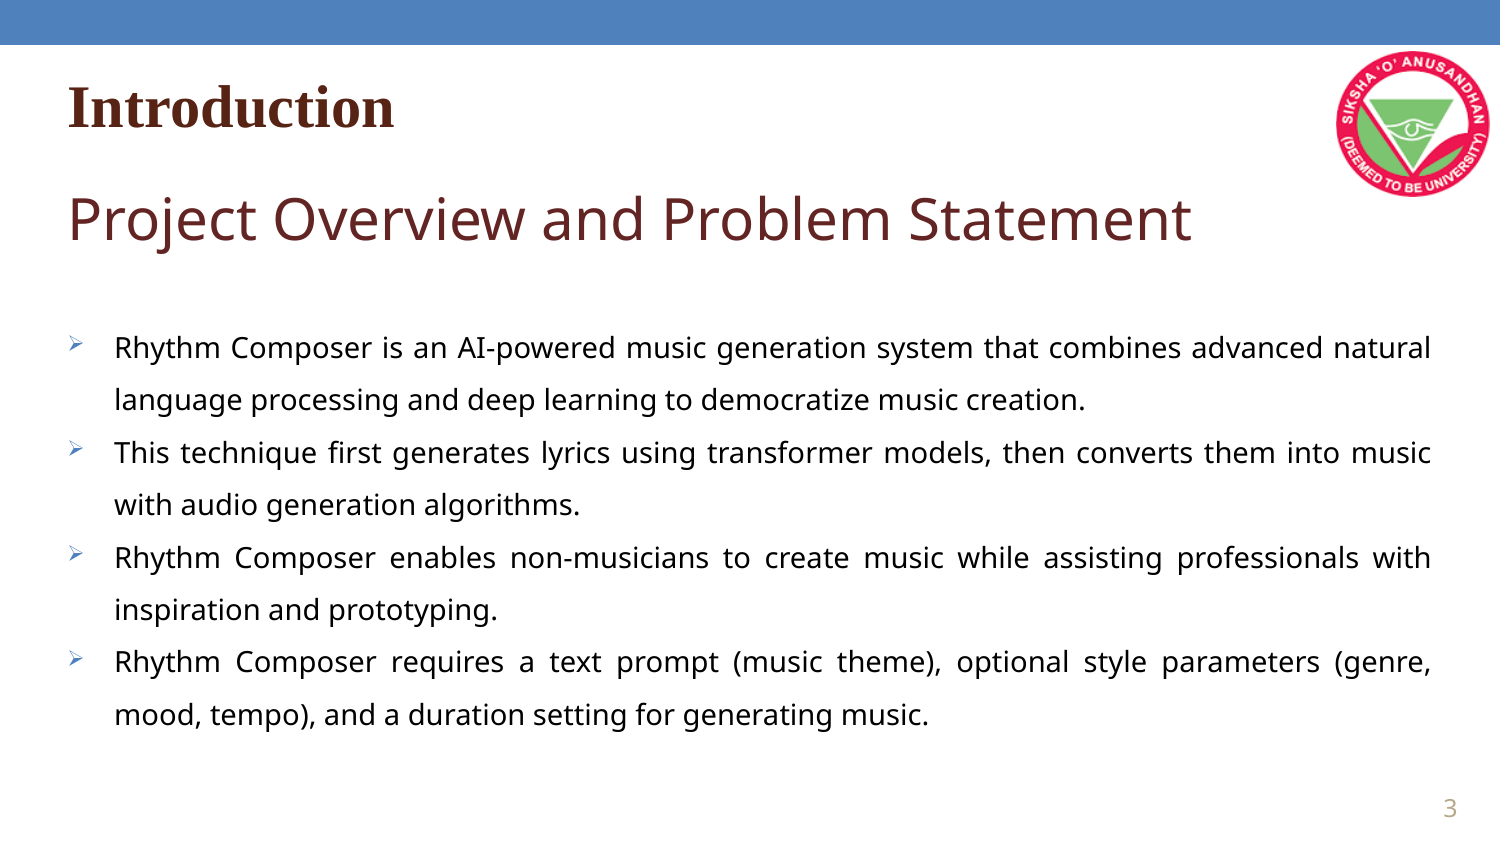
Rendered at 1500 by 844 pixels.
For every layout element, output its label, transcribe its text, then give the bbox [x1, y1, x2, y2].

text_box Project Overview and Problem Statement Rhythm Composer is an AI-powered music generation system that combines advanced natural language processing and deep learning to democratize music creation. This technique first generates lyrics using transformer models, then converts them into music with audio generation algorithms. Rhythm Composer enables non-musicians to create music while assisting professionals with inspiration and prototyping. Rhythm Composer requires a text prompt (music theme), optional style parameters (genre, mood, tempo), and a duration setting for generating music. [52, 174, 1448, 765]
text_box Introduction [52, 32, 1436, 174]
text_box 3 [1413, 775, 1488, 835]
picture [1335, 51, 1491, 197]
